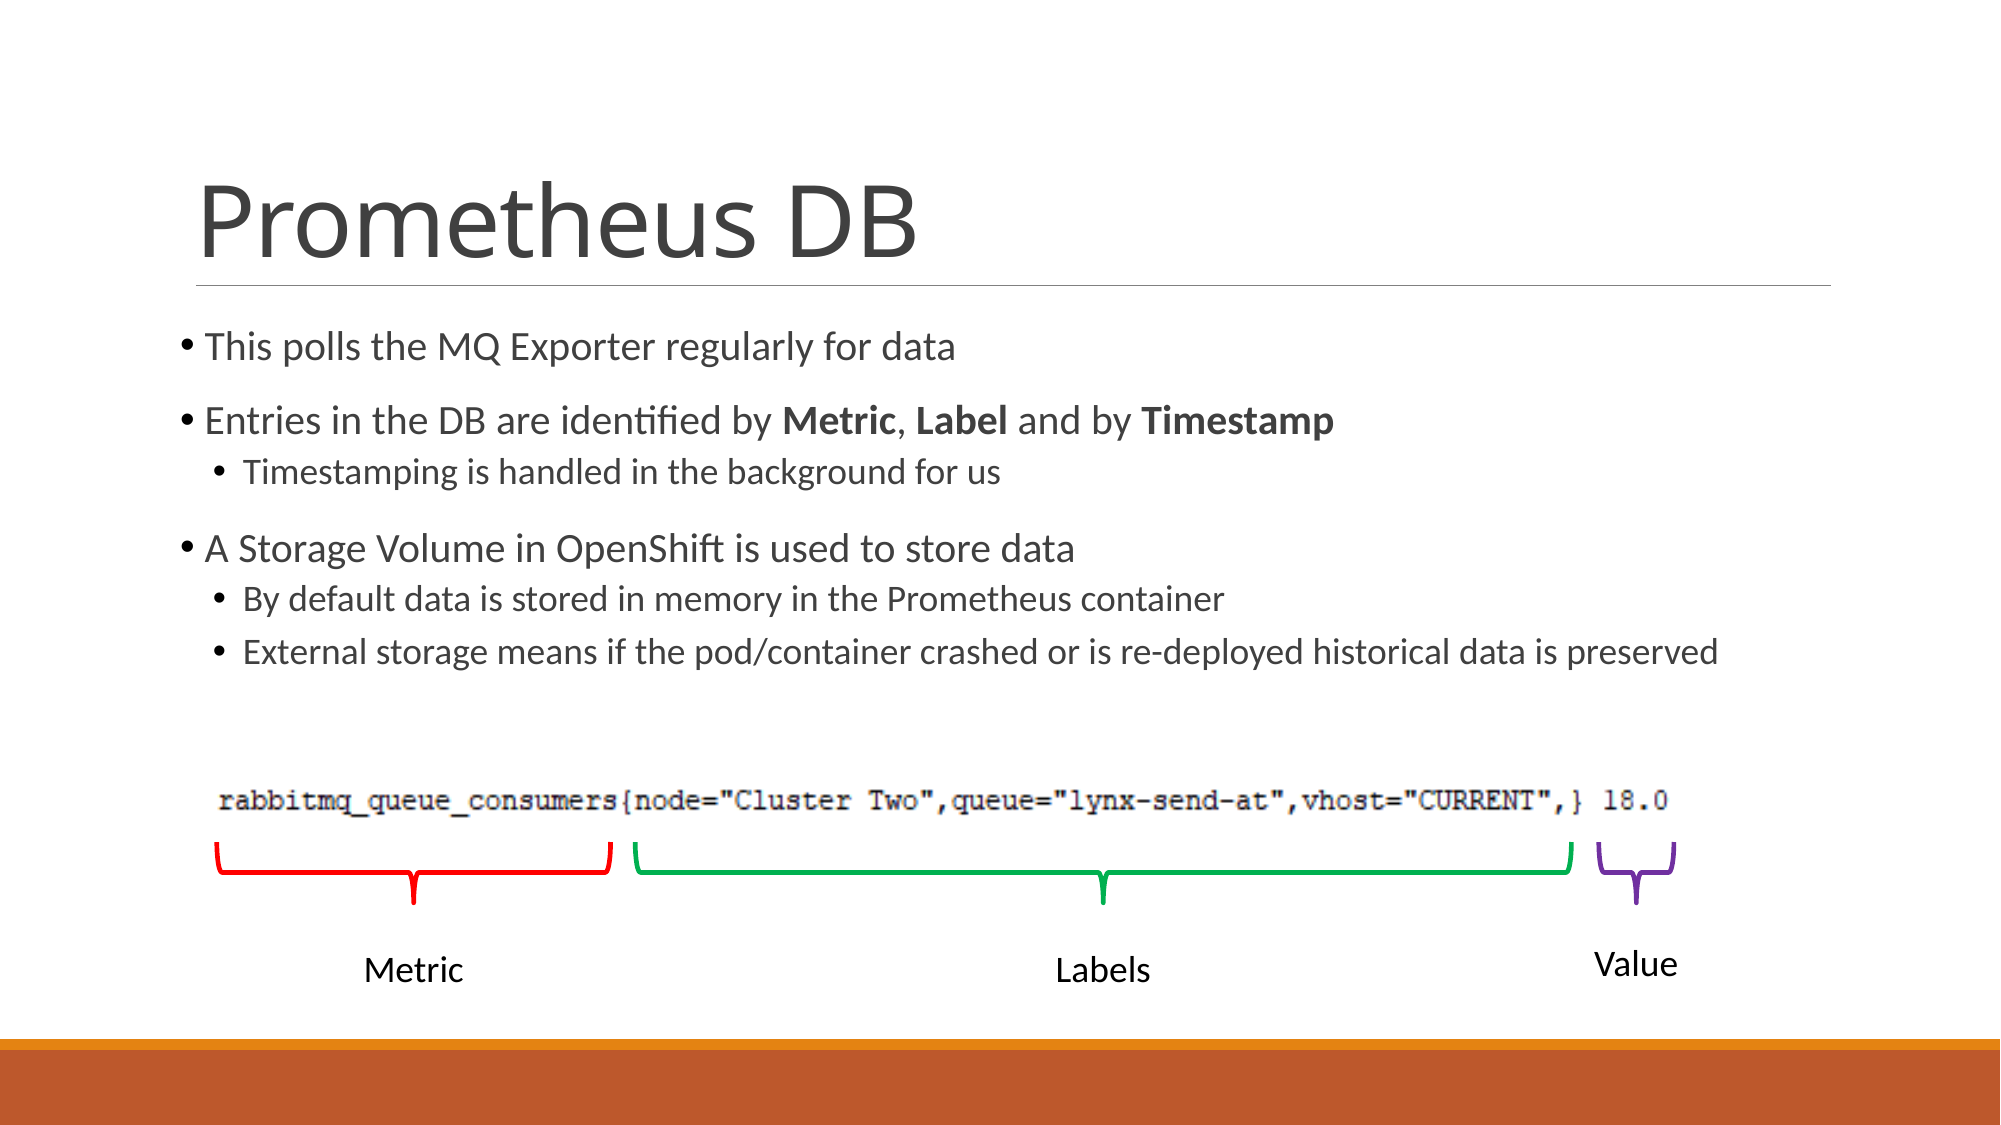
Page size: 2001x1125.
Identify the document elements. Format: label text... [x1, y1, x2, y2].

title Prometheus DB [180, 47, 1830, 285]
list This polls the MQ Exporter regularly for data Entries in the DB are identified by Metric, Label and by Timestamp Timestamping is handled in the background for us A Storage Volume in OpenShift is used to store data By default data is stored in memory in the Prometheus container External storage means if the pod/container crashed or is re-deployed historical data is preserved [180, 317, 1830, 731]
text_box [216, 780, 1784, 999]
